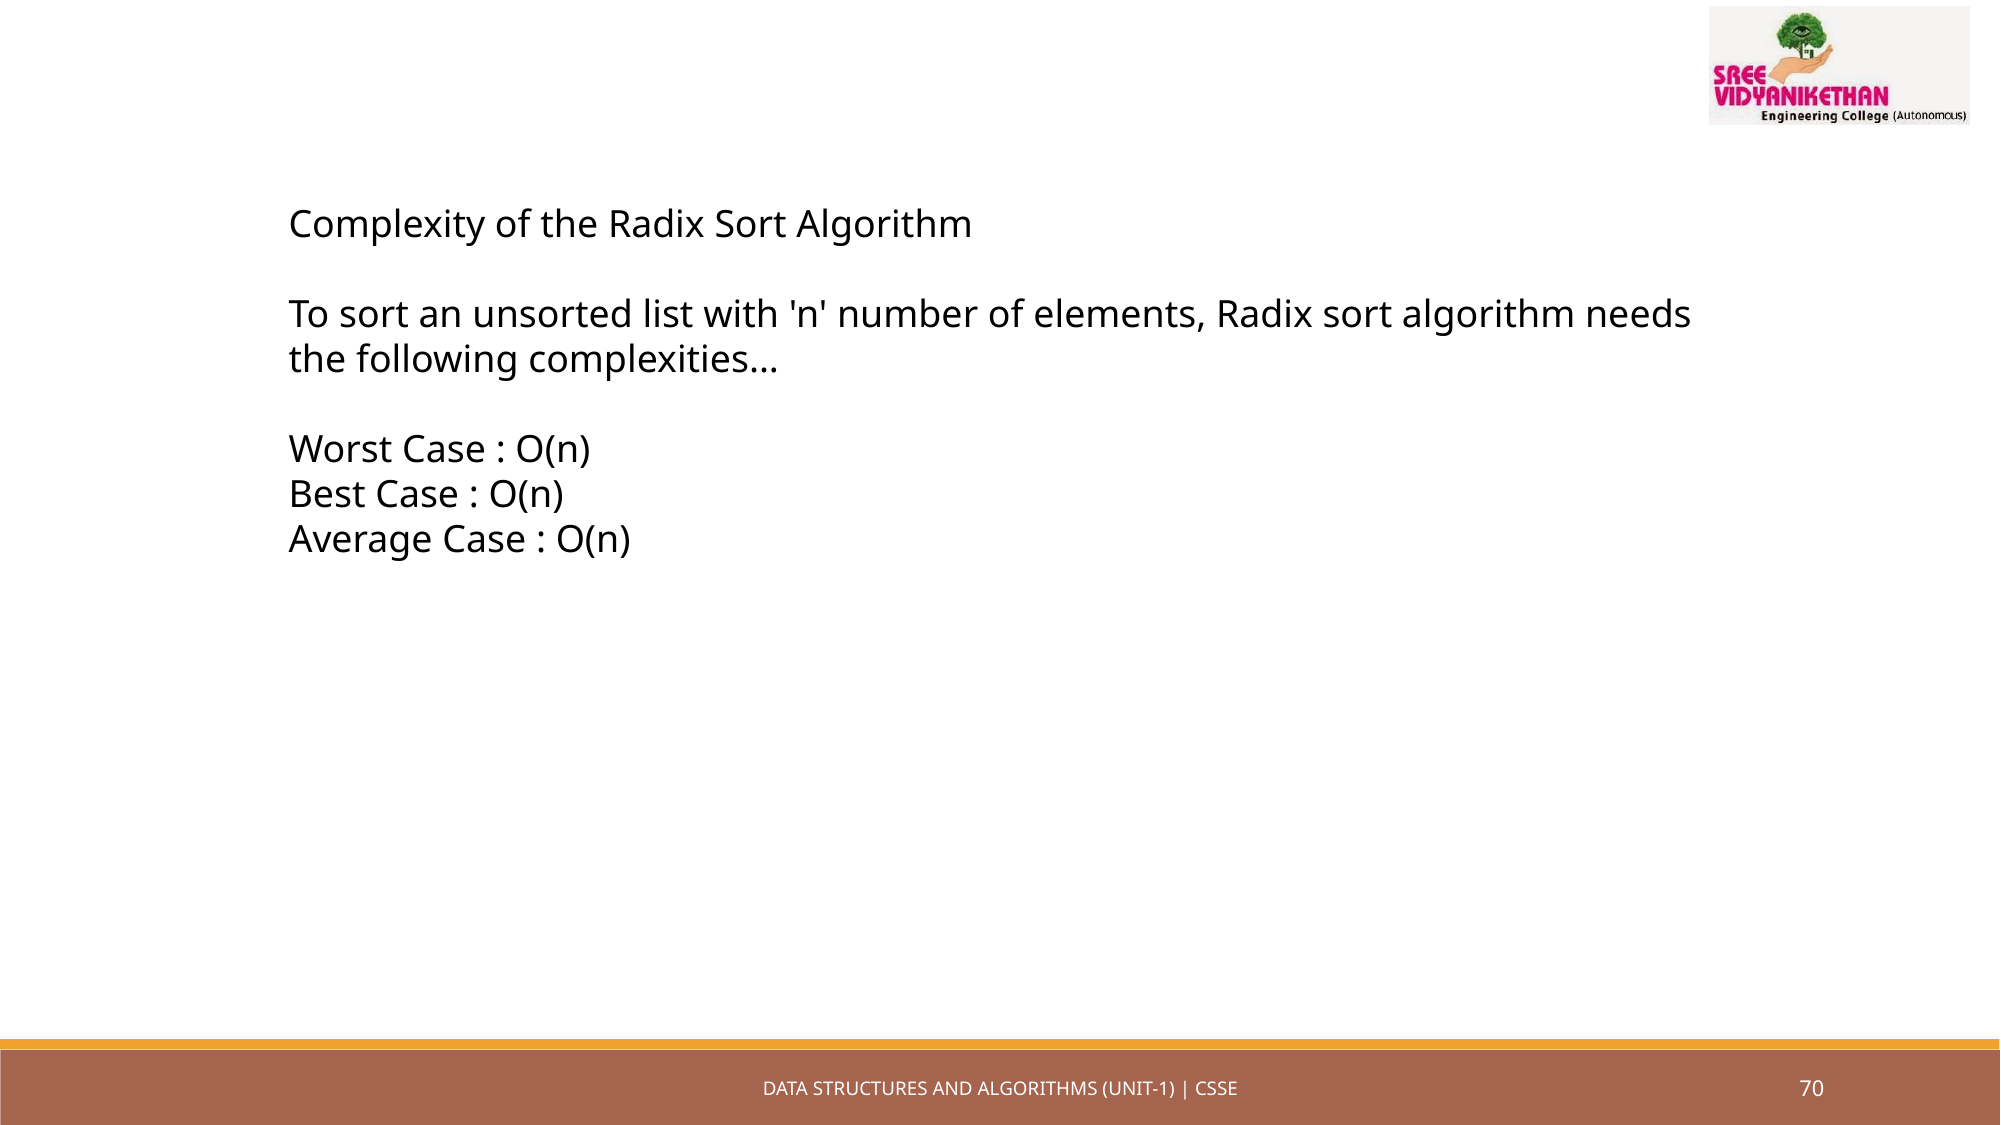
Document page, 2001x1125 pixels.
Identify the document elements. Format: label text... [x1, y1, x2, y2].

picture [1709, 6, 1970, 125]
footer DATA STRUCTURES AND ALGORITHMS (UNIT-1) | CSSE [604, 1059, 1396, 1120]
text_box Complexity of the Radix Sort Algorithm To sort an unsorted list with 'n' number of elements, Radix sort algorithm needs the following complexities... Worst Case : O(n) Best Case : O(n) Average Case : O(n) [273, 192, 1737, 567]
slide_number 70 [1624, 1059, 1840, 1120]
